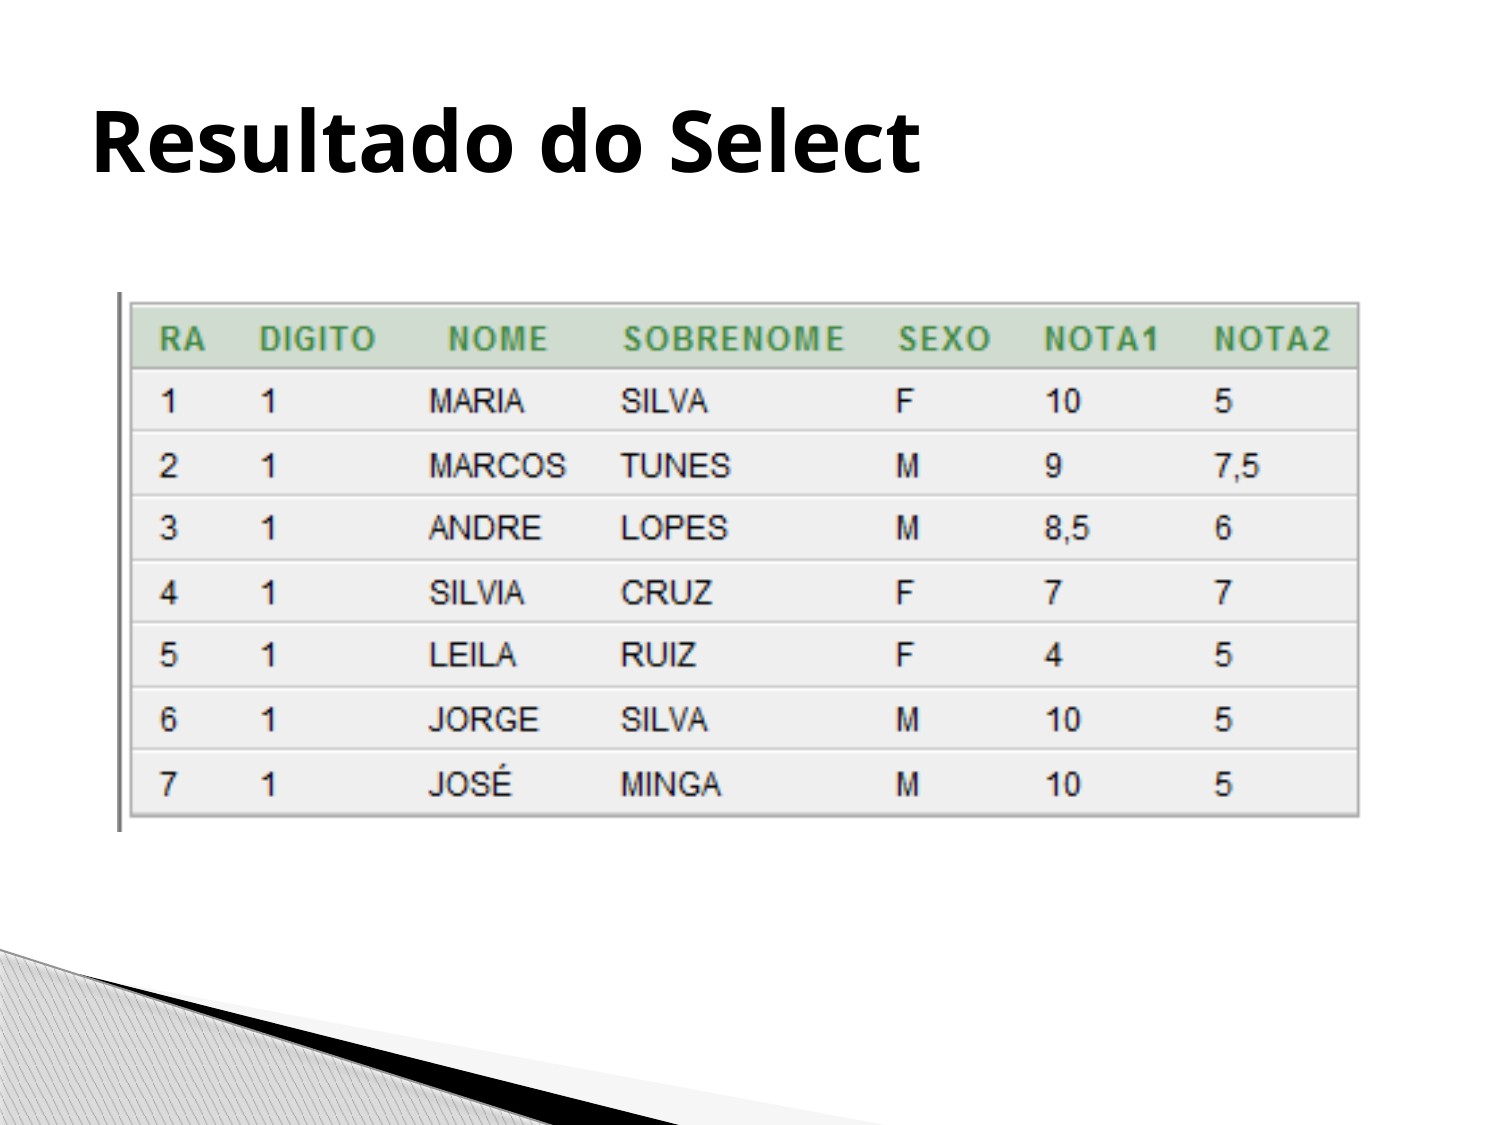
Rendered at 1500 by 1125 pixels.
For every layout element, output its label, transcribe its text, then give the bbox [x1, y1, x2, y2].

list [116, 292, 1374, 833]
title Resultado do Select [75, 45, 1425, 233]
